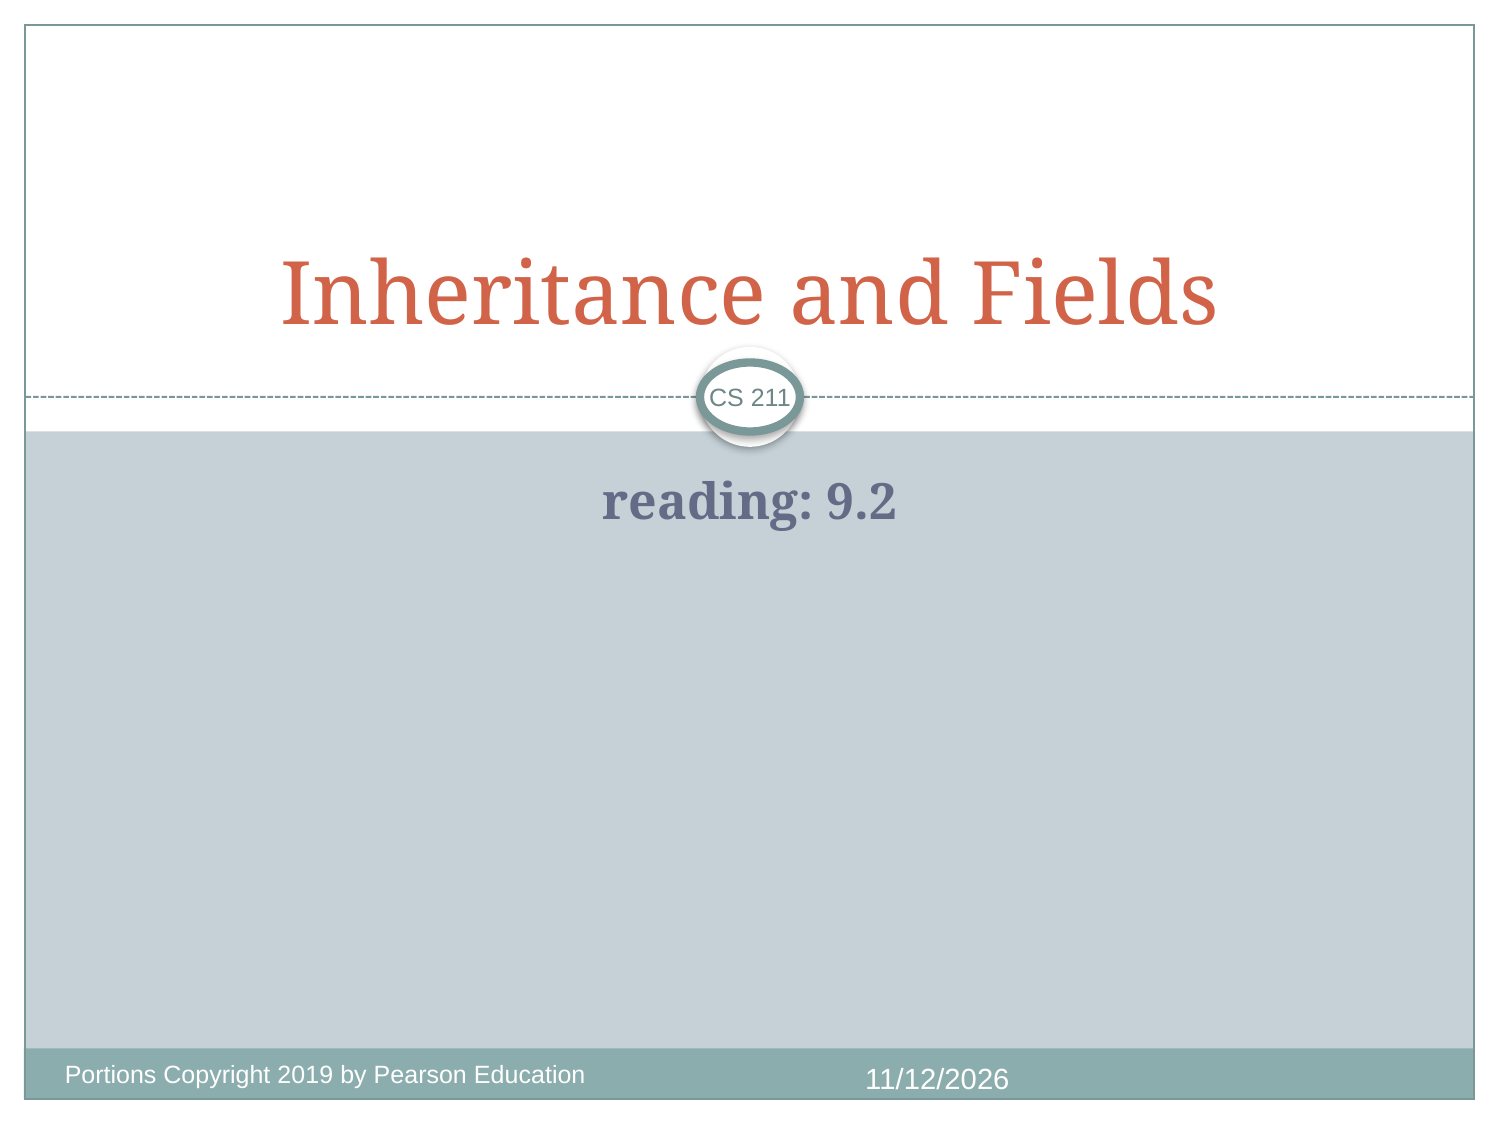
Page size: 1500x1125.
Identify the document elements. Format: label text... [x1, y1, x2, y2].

subtitle reading: 9.2 [225, 462, 1275, 750]
footer Portions Copyright 2019 by Pearson Education [50, 1051, 663, 1112]
slide_number CS 211 [699, 360, 800, 433]
title Inheritance and Fields [112, 62, 1388, 350]
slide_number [774, 1052, 1025, 1113]
